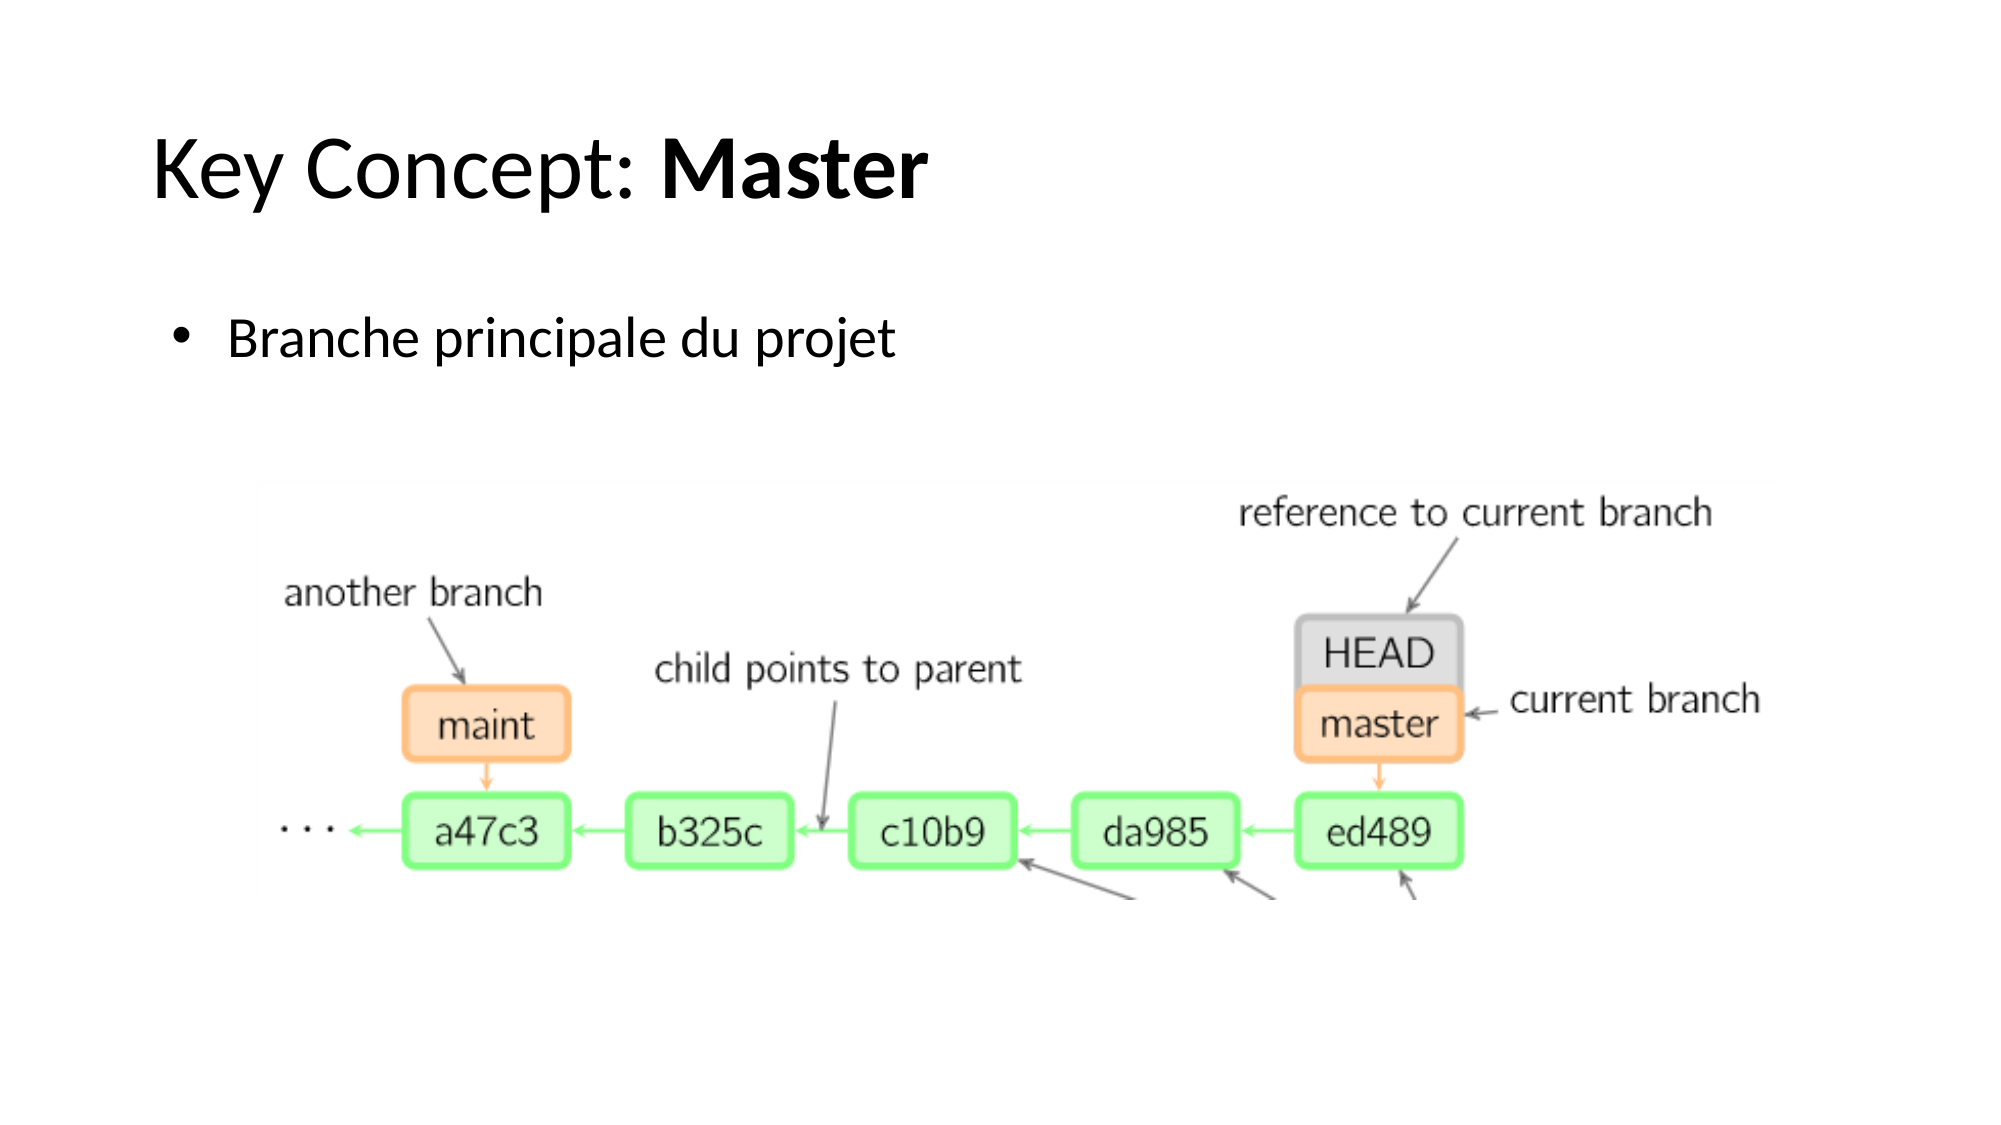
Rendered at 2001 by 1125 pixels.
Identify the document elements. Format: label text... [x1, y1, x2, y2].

list Branche principale du projet [137, 299, 1863, 1014]
picture [254, 479, 1782, 900]
title Key Concept: Master [137, 59, 1863, 278]
